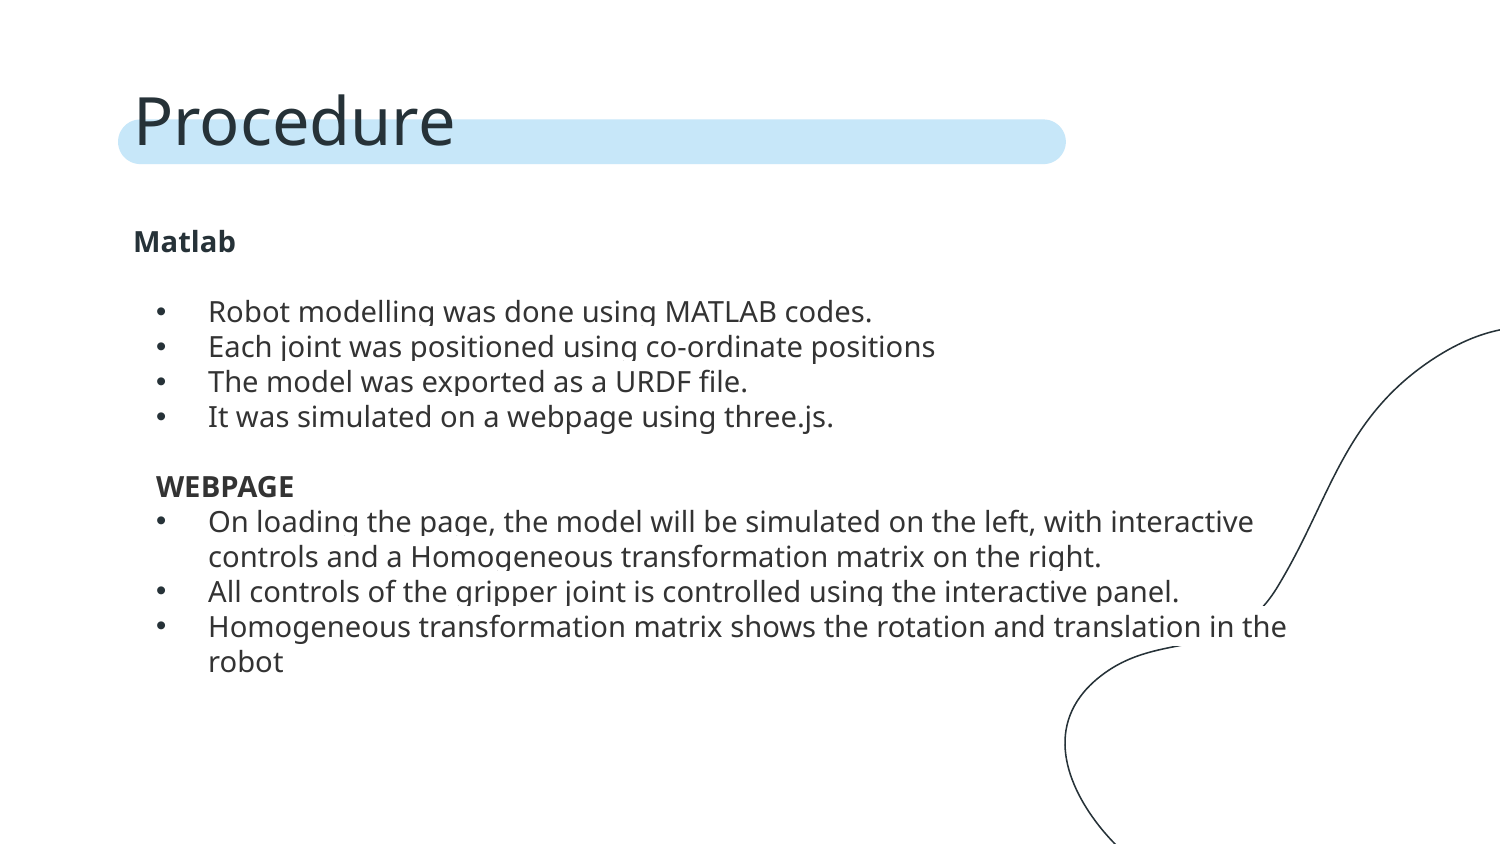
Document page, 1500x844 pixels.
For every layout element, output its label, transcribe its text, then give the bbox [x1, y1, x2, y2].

title Procedure [118, 63, 1382, 165]
list Matlab Robot modelling was done using MATLAB codes. Each joint was positioned using co-ordinate positions The model was exported as a URDF file. It was simulated on a webpage using three.js. WEBPAGE On loading the page, the model will be simulated on the left, with interactive controls and a Homogeneous transformation matrix on the right. All controls of the gripper joint is controlled using the interactive panel. Homogeneous transformation matrix shows the rotation and translation in the robot [118, 208, 1369, 731]
